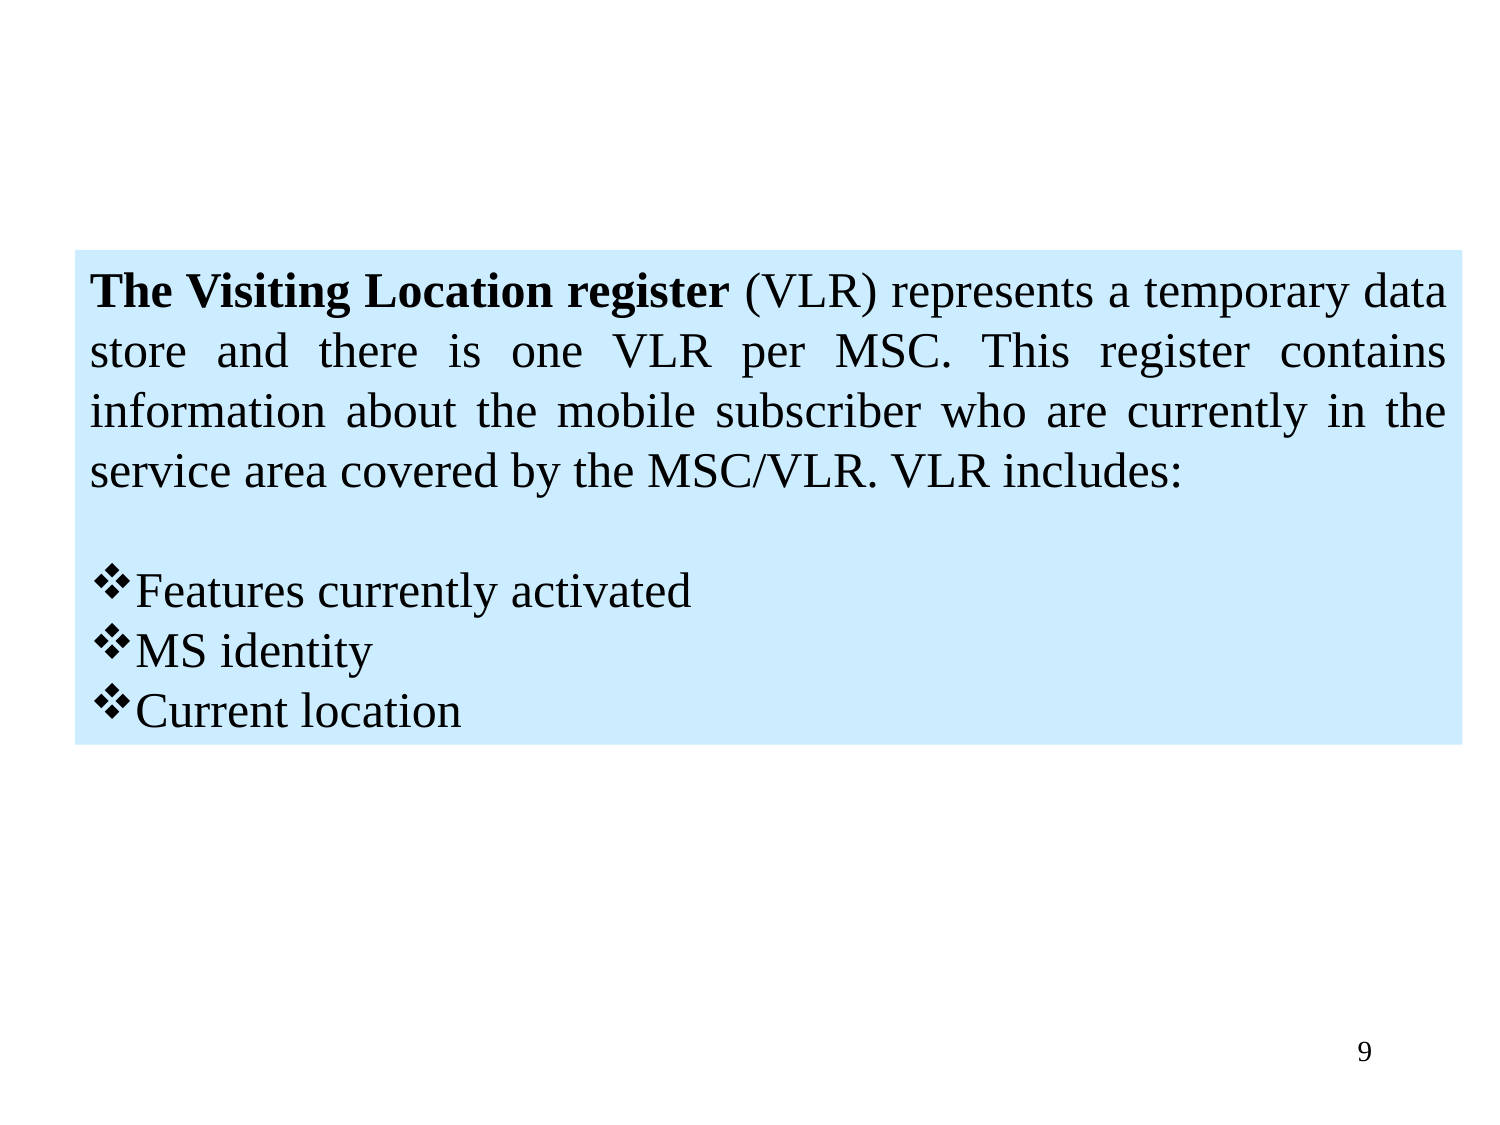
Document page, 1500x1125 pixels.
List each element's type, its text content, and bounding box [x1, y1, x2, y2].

text_box The Visiting Location register (VLR) represents a temporary data store and there is one VLR per MSC. This register contains information about the mobile subscriber who are currently in the service area covered by the MSC/VLR. VLR includes: Features currently activated MS identity Current location [75, 249, 1463, 745]
slide_number 9 [1074, 1024, 1388, 1101]
